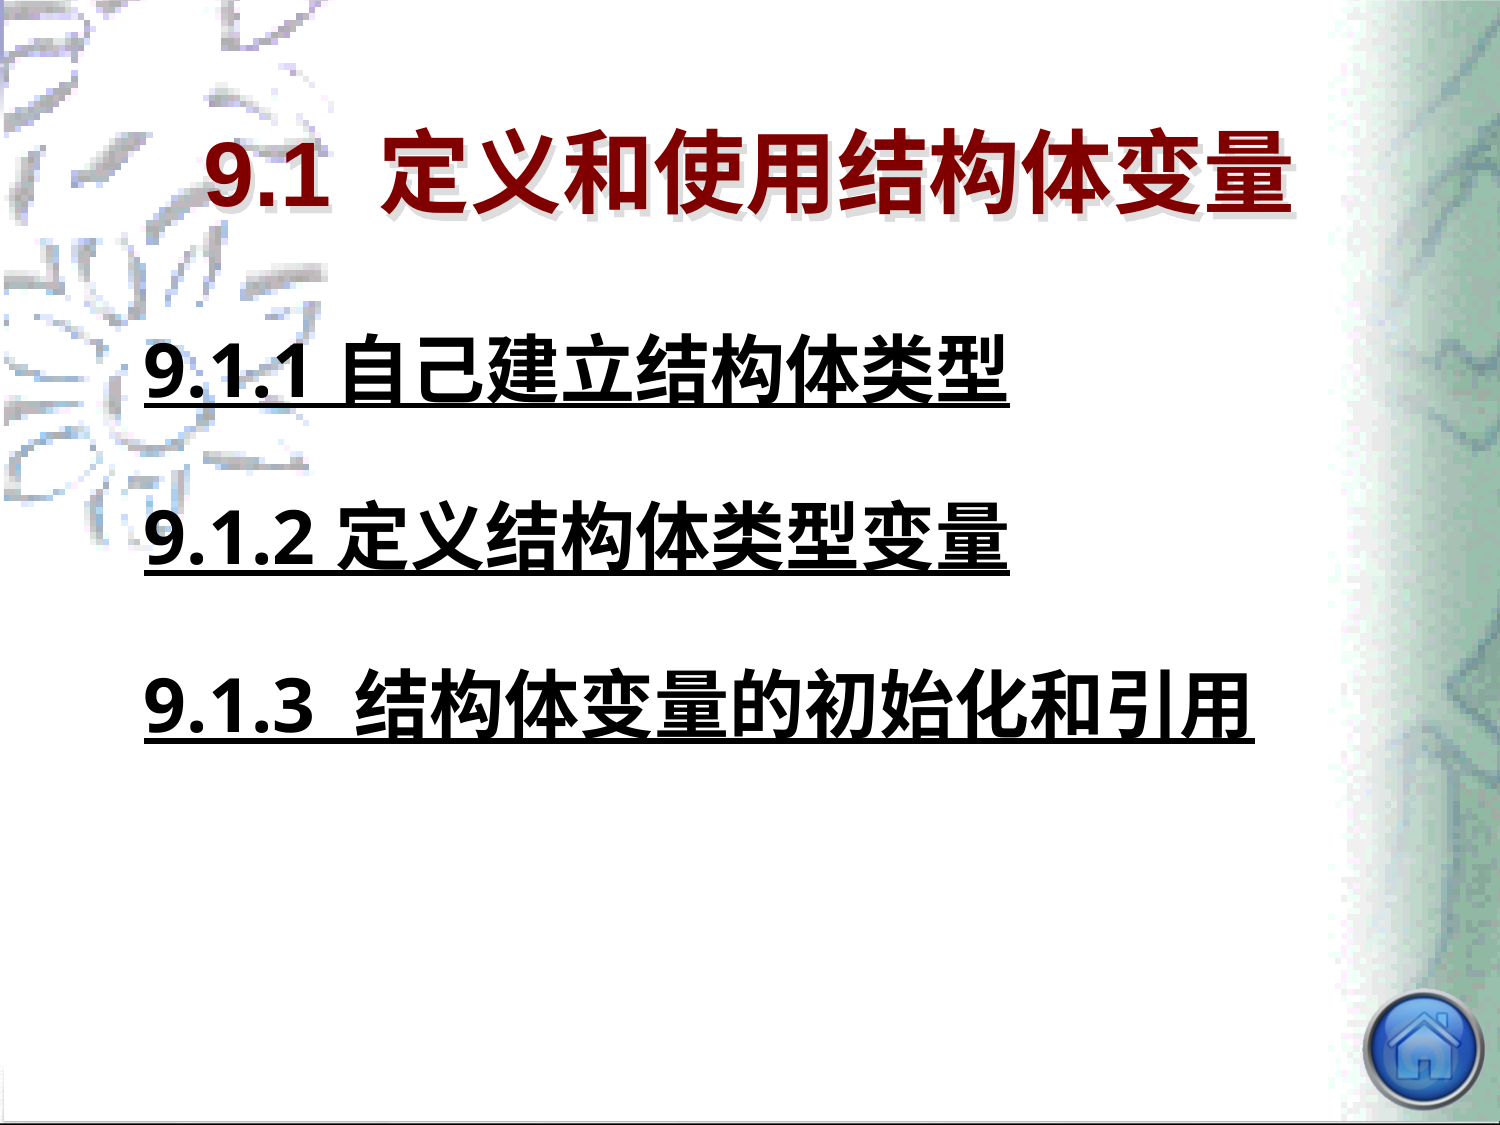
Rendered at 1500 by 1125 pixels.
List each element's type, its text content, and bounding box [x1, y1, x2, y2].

title 9.1 定义和使用结构体变量 [23, 107, 1477, 234]
picture [0, 0, 1500, 1125]
list 9.1.1 自己建立结构体类型 9.1.2 定义结构体类型变量 9.1.3 结构体变量的初始化和引用 [128, 292, 1442, 727]
